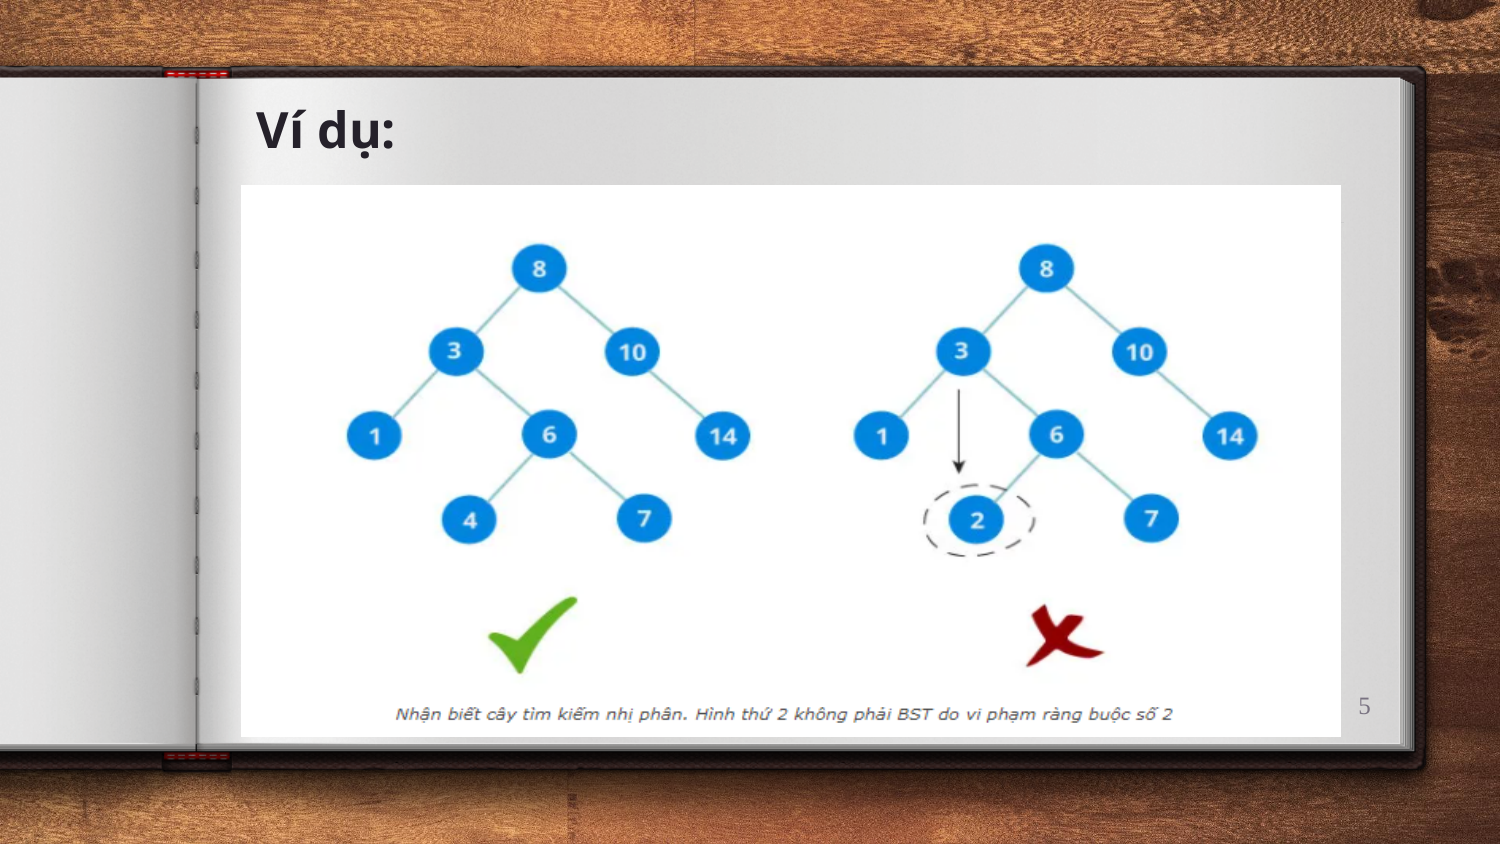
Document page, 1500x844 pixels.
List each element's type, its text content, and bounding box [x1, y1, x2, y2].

picture [0, 0, 1500, 844]
title Ví dụ: [241, 78, 1322, 174]
slide_number 5 [1345, 672, 1386, 737]
